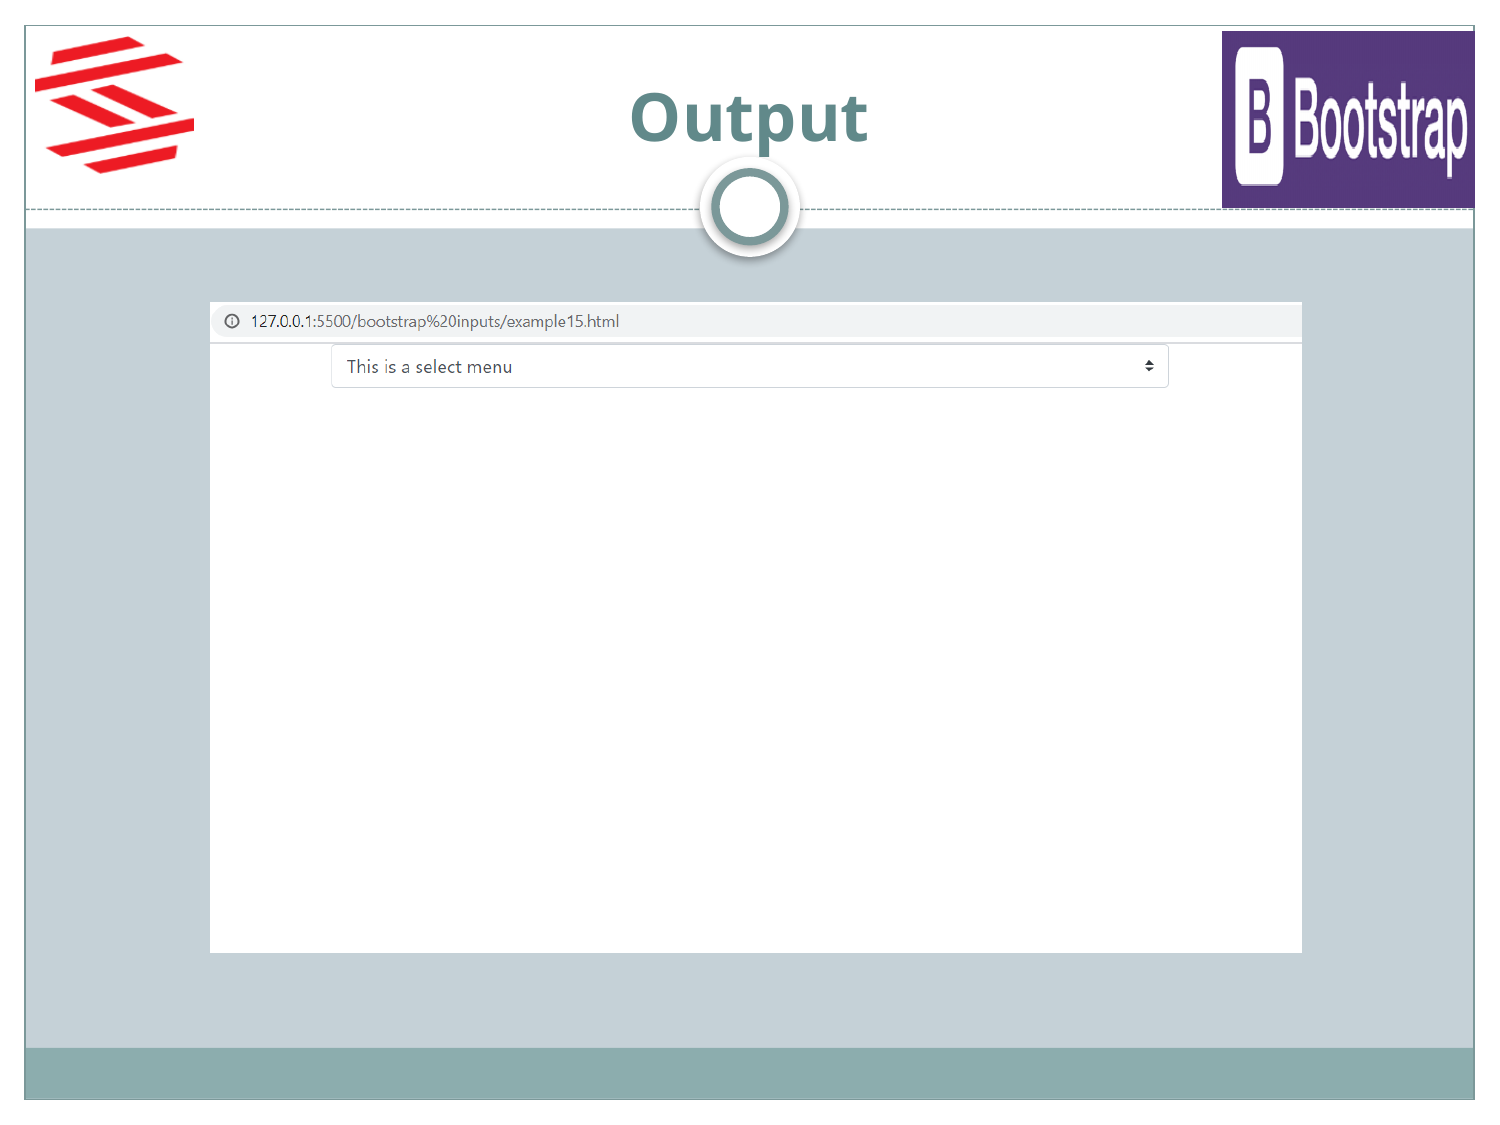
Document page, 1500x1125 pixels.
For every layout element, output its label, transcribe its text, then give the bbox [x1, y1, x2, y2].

picture [1222, 31, 1475, 209]
title Output [199, 37, 1216, 162]
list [209, 302, 1302, 953]
picture [34, 34, 194, 180]
